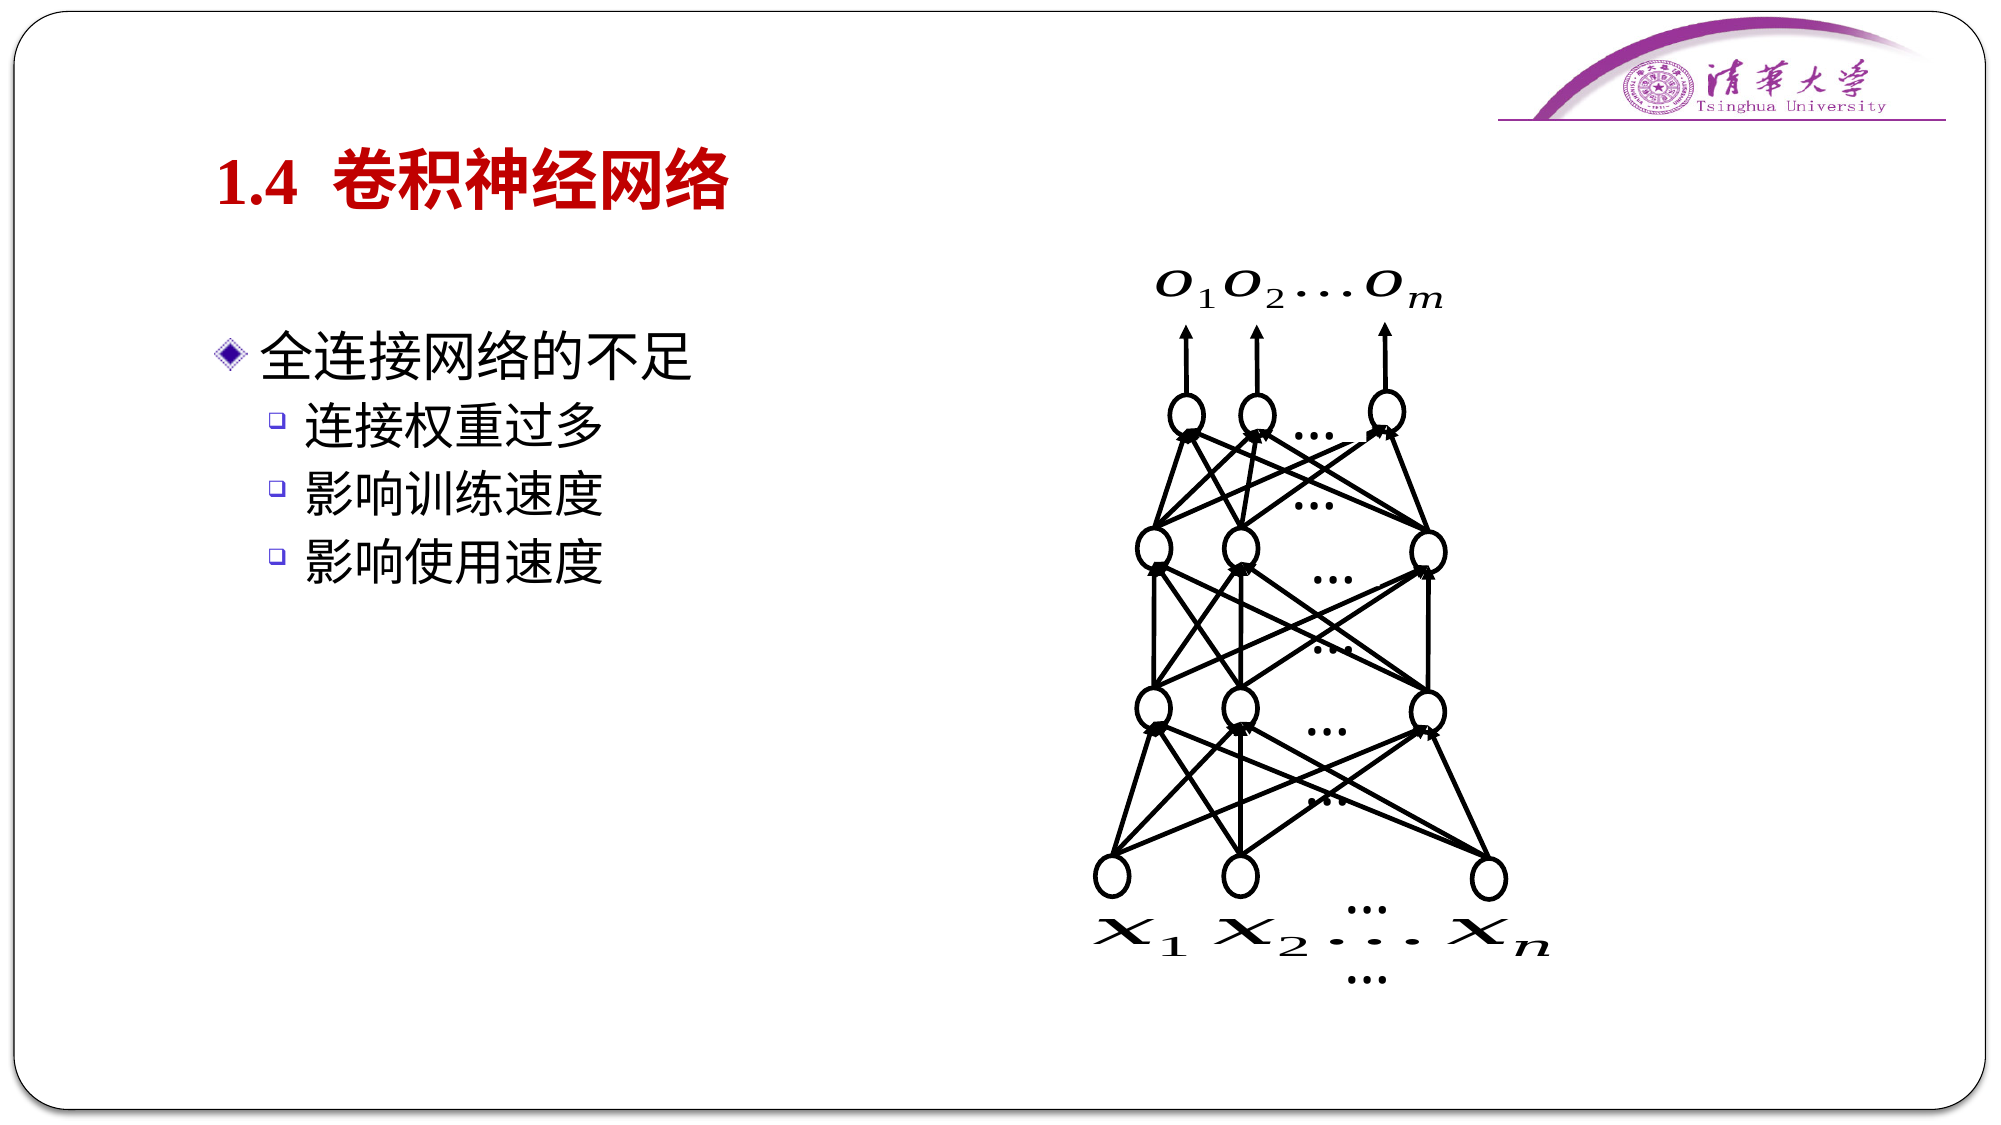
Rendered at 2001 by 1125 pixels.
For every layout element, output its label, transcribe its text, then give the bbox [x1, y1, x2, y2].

title 1.4 卷积神经网络 [200, 45, 1900, 233]
picture [214, 338, 248, 371]
list 全连接网络的不足 连接权重过多 影响训练速度 影响使用速度 [200, 237, 1900, 988]
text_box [1085, 253, 1558, 963]
picture [1498, 14, 1946, 121]
